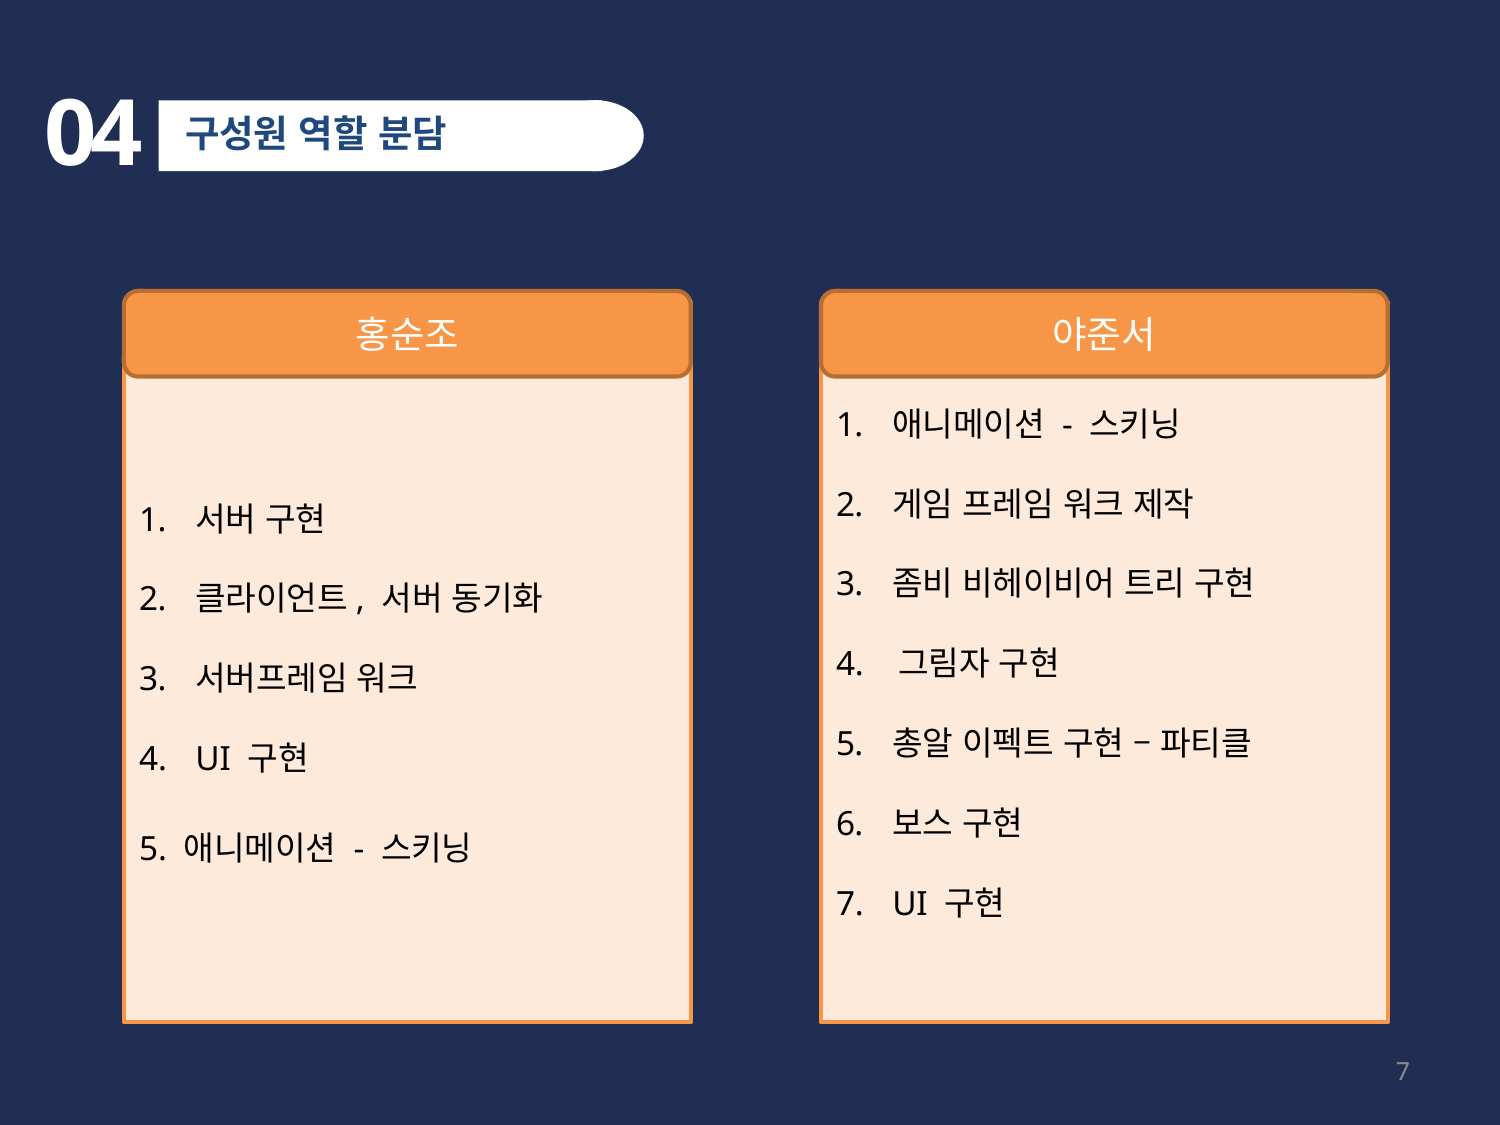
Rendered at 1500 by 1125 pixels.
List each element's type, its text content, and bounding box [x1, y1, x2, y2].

text_box 야준서 [818, 288, 1390, 379]
slide_number 7 [1074, 1042, 1425, 1103]
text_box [158, 100, 644, 172]
text_box 서버 구현 클라이언트, 서버 동기화 서버프레임 워크 UI 구현 5. 애니메이션 - 스키닝 [122, 368, 693, 1024]
text_box 애니메이션 - 스키닝 게임 프레임 워크 제작 좀비 비헤이비어 트리 구현 4. 그림자 구현 총알 이펙트 구현 – 파티클 보스 구현 UI 구현 [819, 368, 1390, 1024]
text_box 홍순조 [121, 288, 693, 379]
text_box 04 [29, 66, 195, 191]
